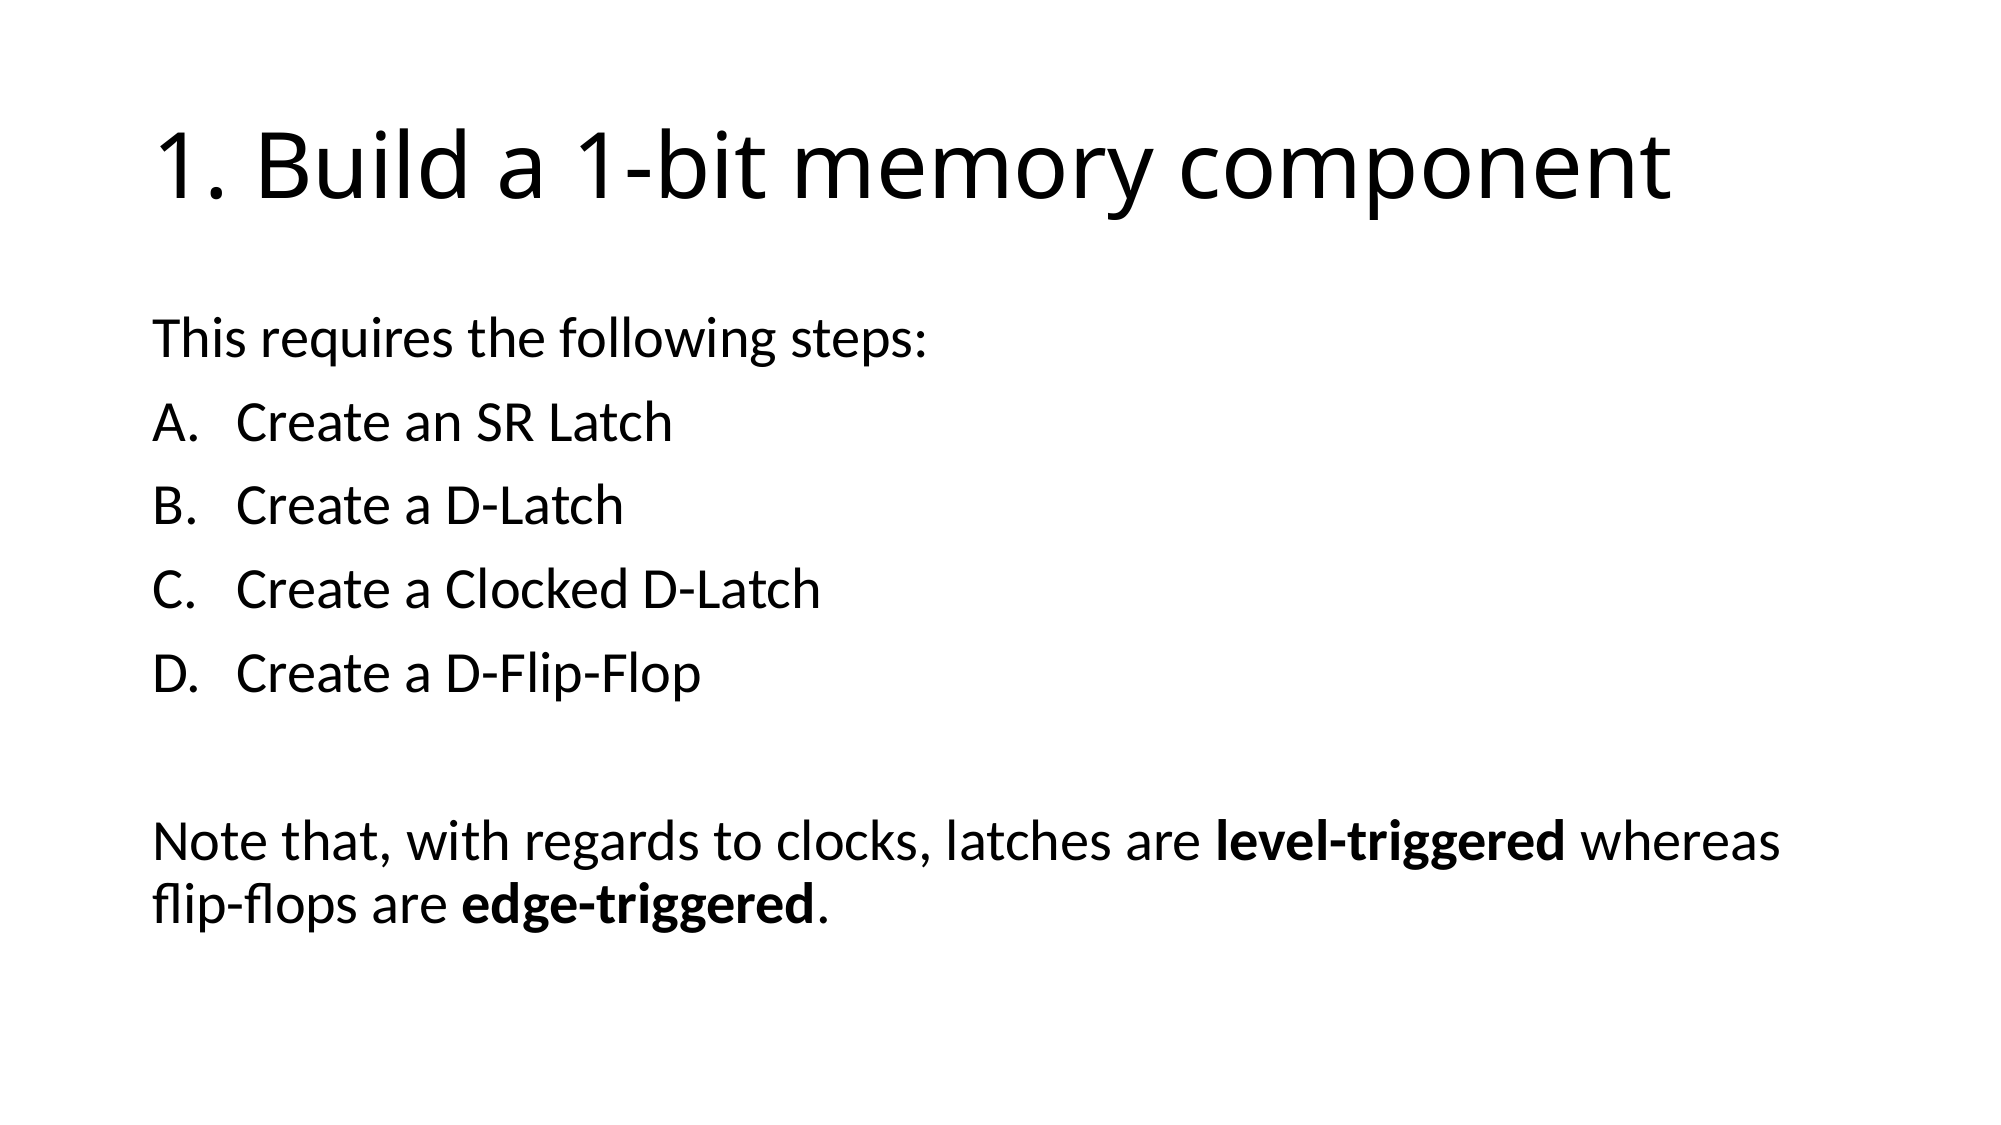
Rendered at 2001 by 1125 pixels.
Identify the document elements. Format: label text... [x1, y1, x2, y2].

title 1. Build a 1-bit memory component [137, 59, 1863, 278]
list This requires the following steps: Create an SR Latch Create a D-Latch Create a Clocked D-Latch Create a D-Flip-Flop Note that, with regards to clocks, latches are level-triggered whereas flip-flops are edge-triggered. [137, 299, 1863, 1014]
